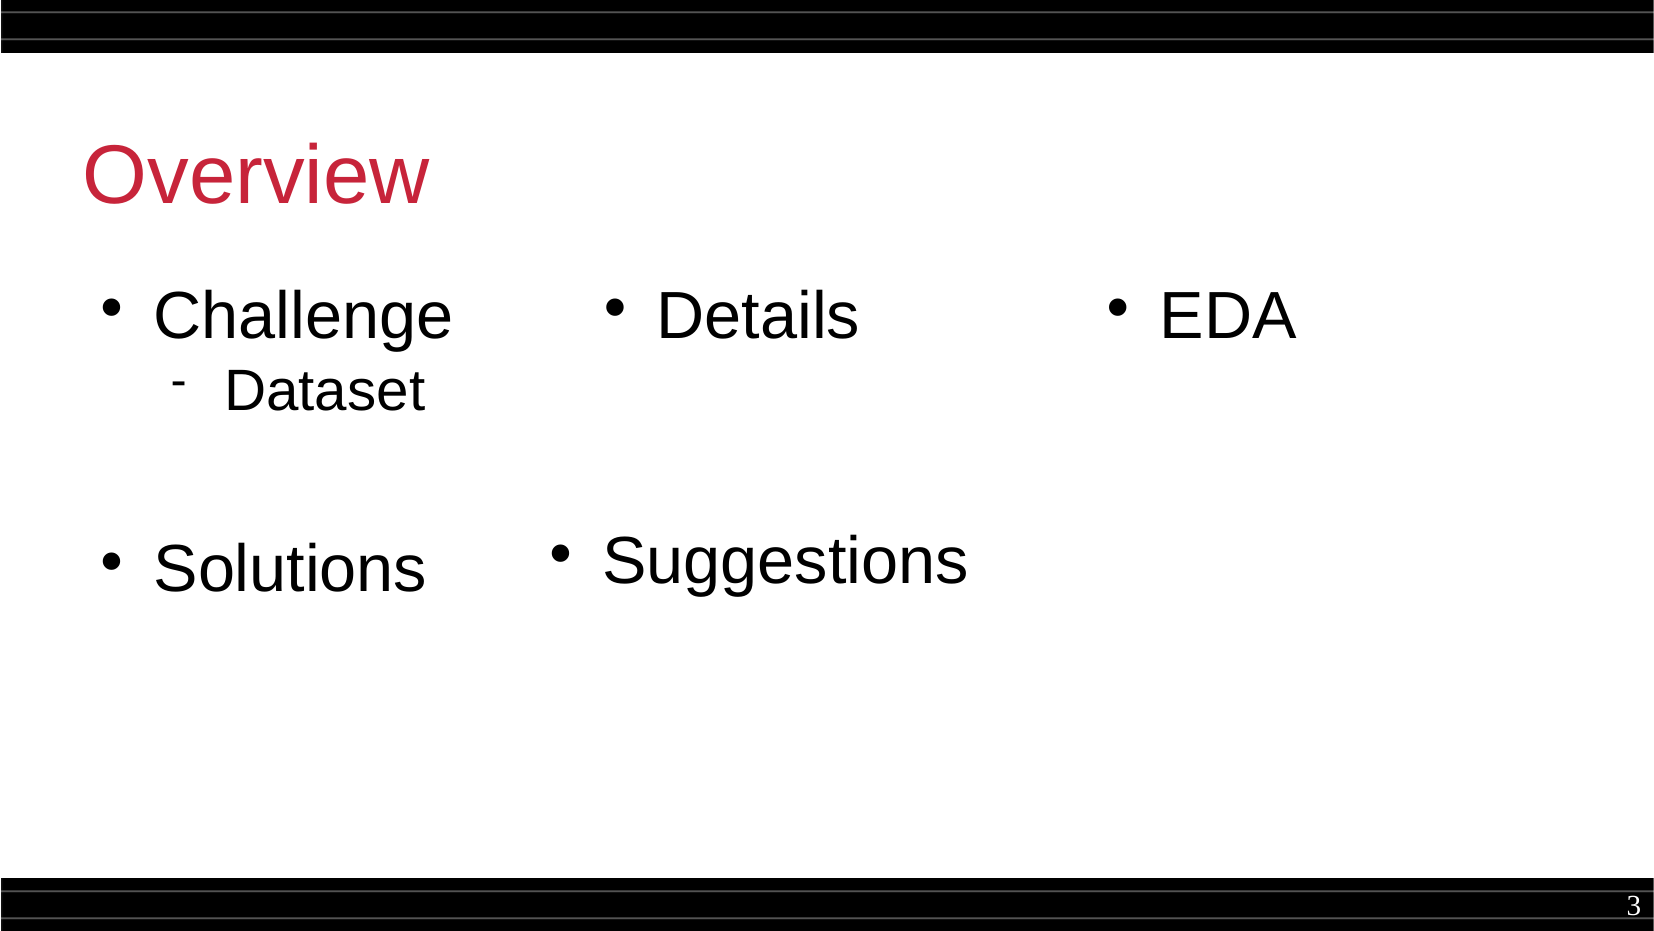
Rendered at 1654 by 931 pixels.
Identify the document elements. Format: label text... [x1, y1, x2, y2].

picture [1, 0, 1654, 53]
text_box Challenge Dataset [82, 271, 562, 503]
text_box Solutions [82, 525, 562, 757]
text_box Overview [82, 92, 1571, 248]
text_box Details [585, 271, 1065, 503]
text_box EDA [1088, 271, 1568, 503]
picture [1, 878, 1654, 931]
text_box Suggestions [531, 517, 1011, 749]
